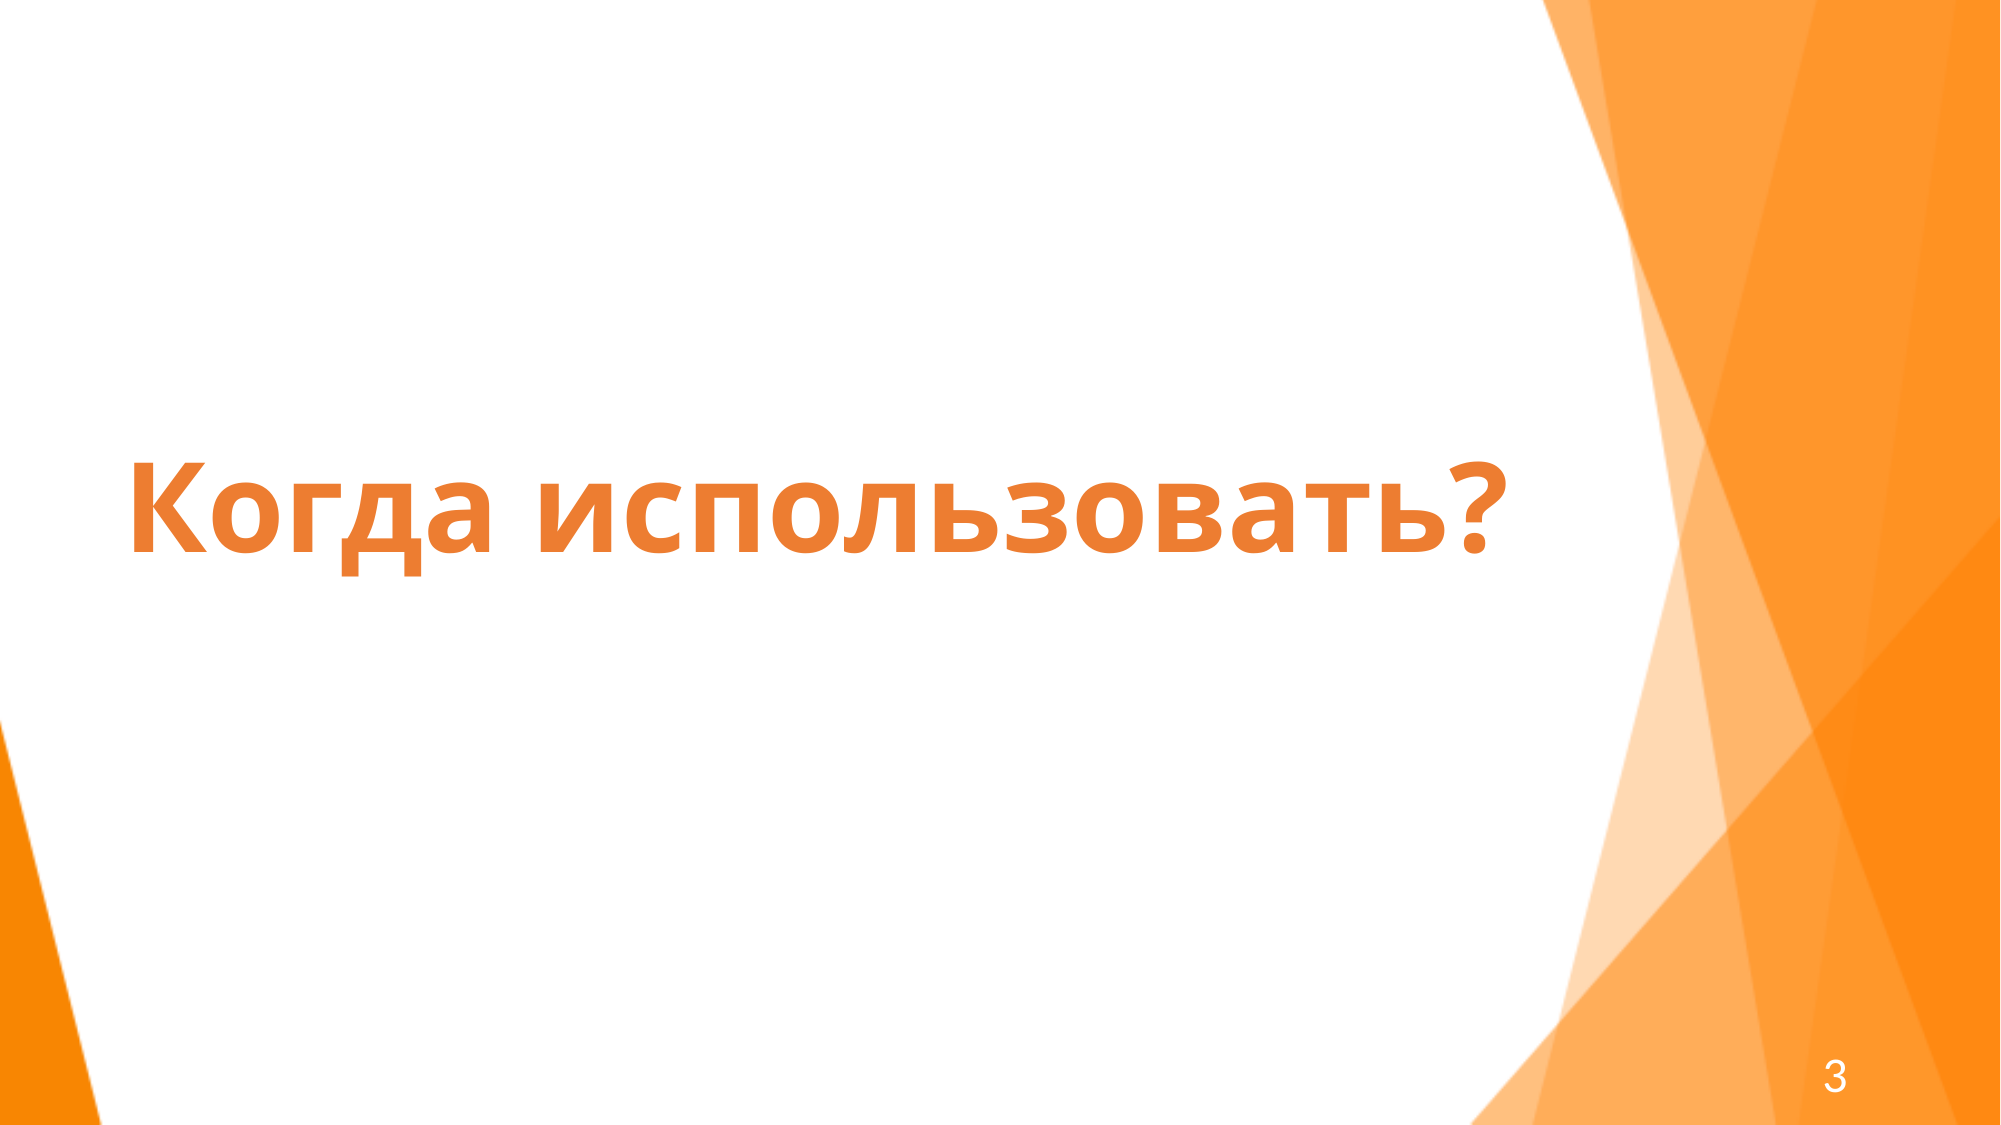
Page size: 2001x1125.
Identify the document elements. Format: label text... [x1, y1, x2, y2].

slide_number 3 [1412, 1042, 1863, 1103]
picture [0, 0, 2001, 1125]
title Когда использовать? [0, 403, 1680, 621]
